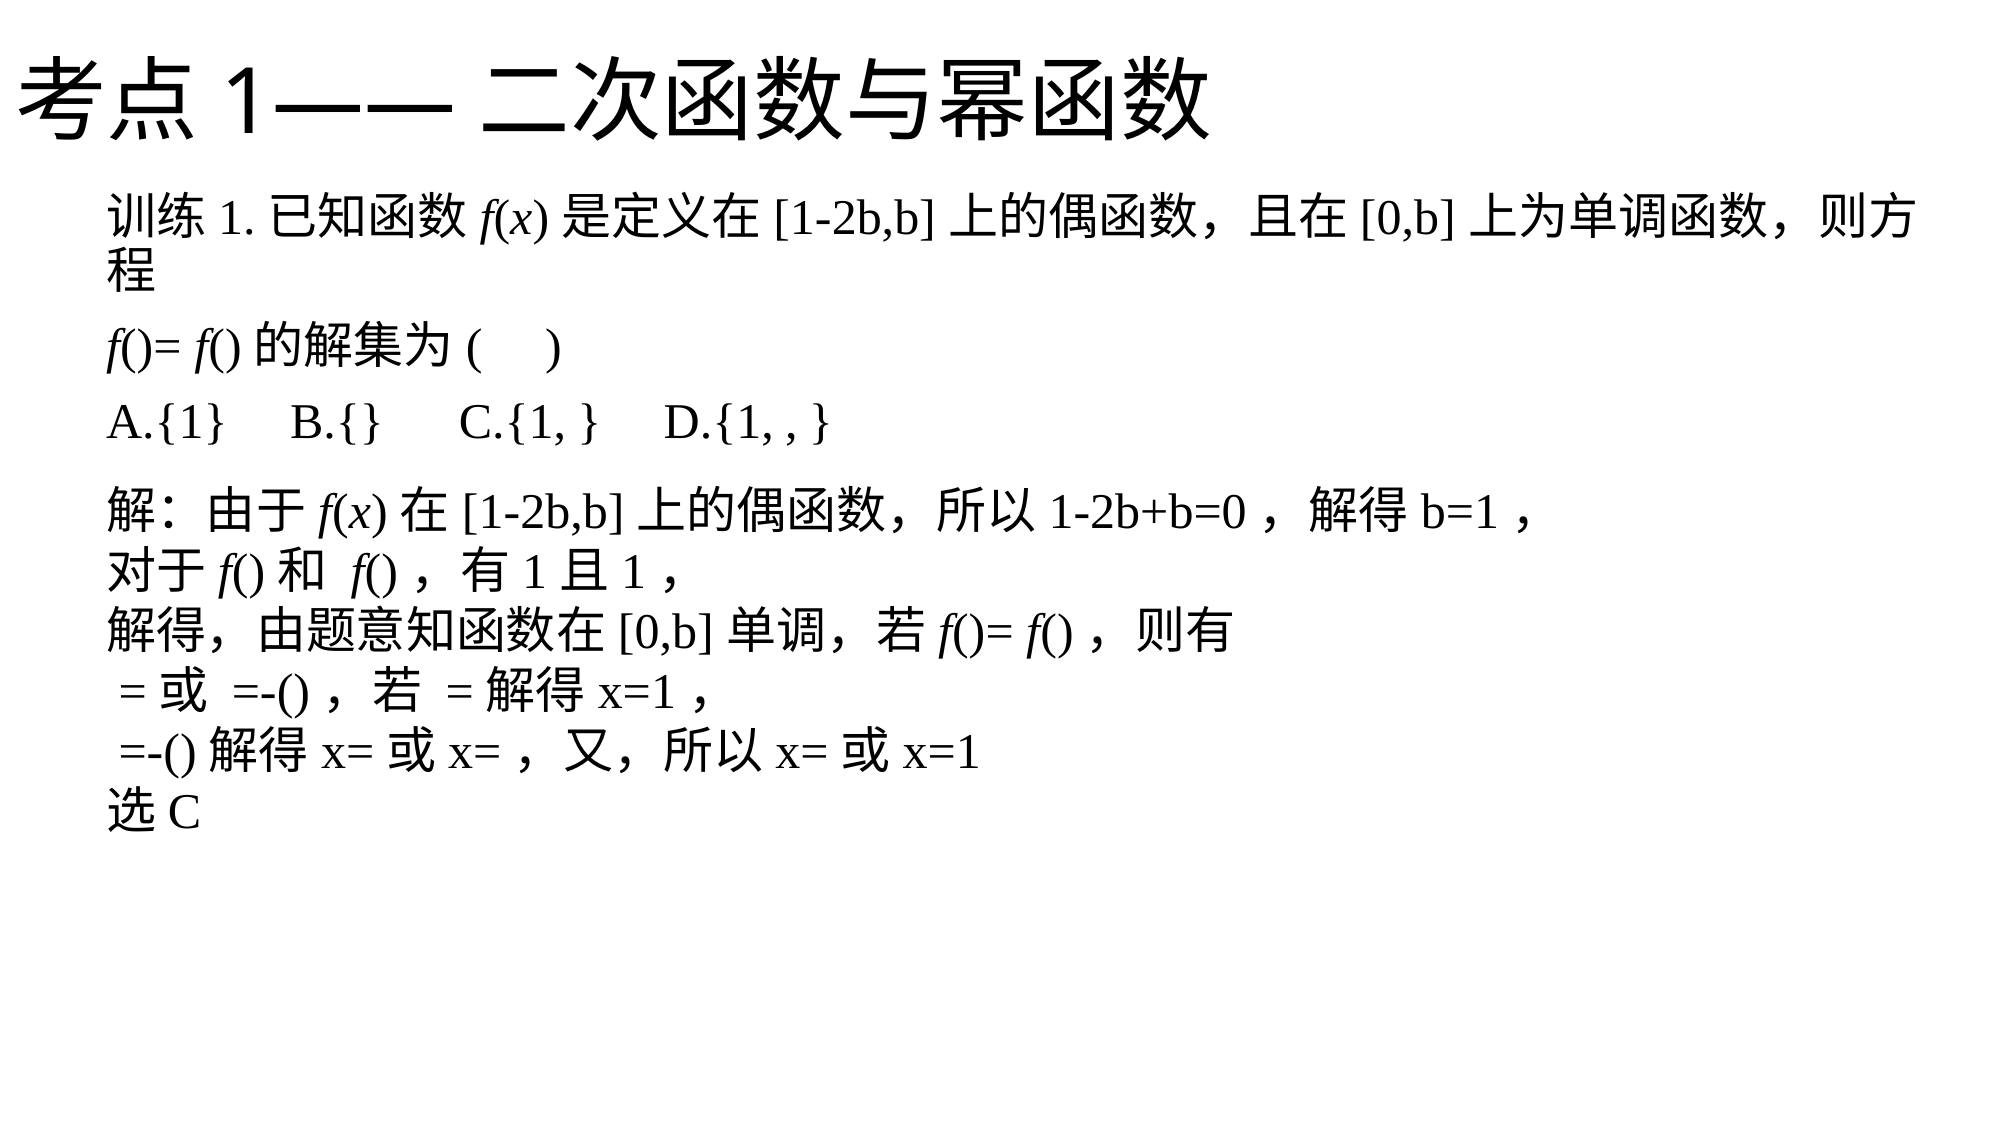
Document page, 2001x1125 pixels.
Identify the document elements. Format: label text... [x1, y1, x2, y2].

text_box 考点1——二次函数与幂函数 [0, 0, 1958, 159]
